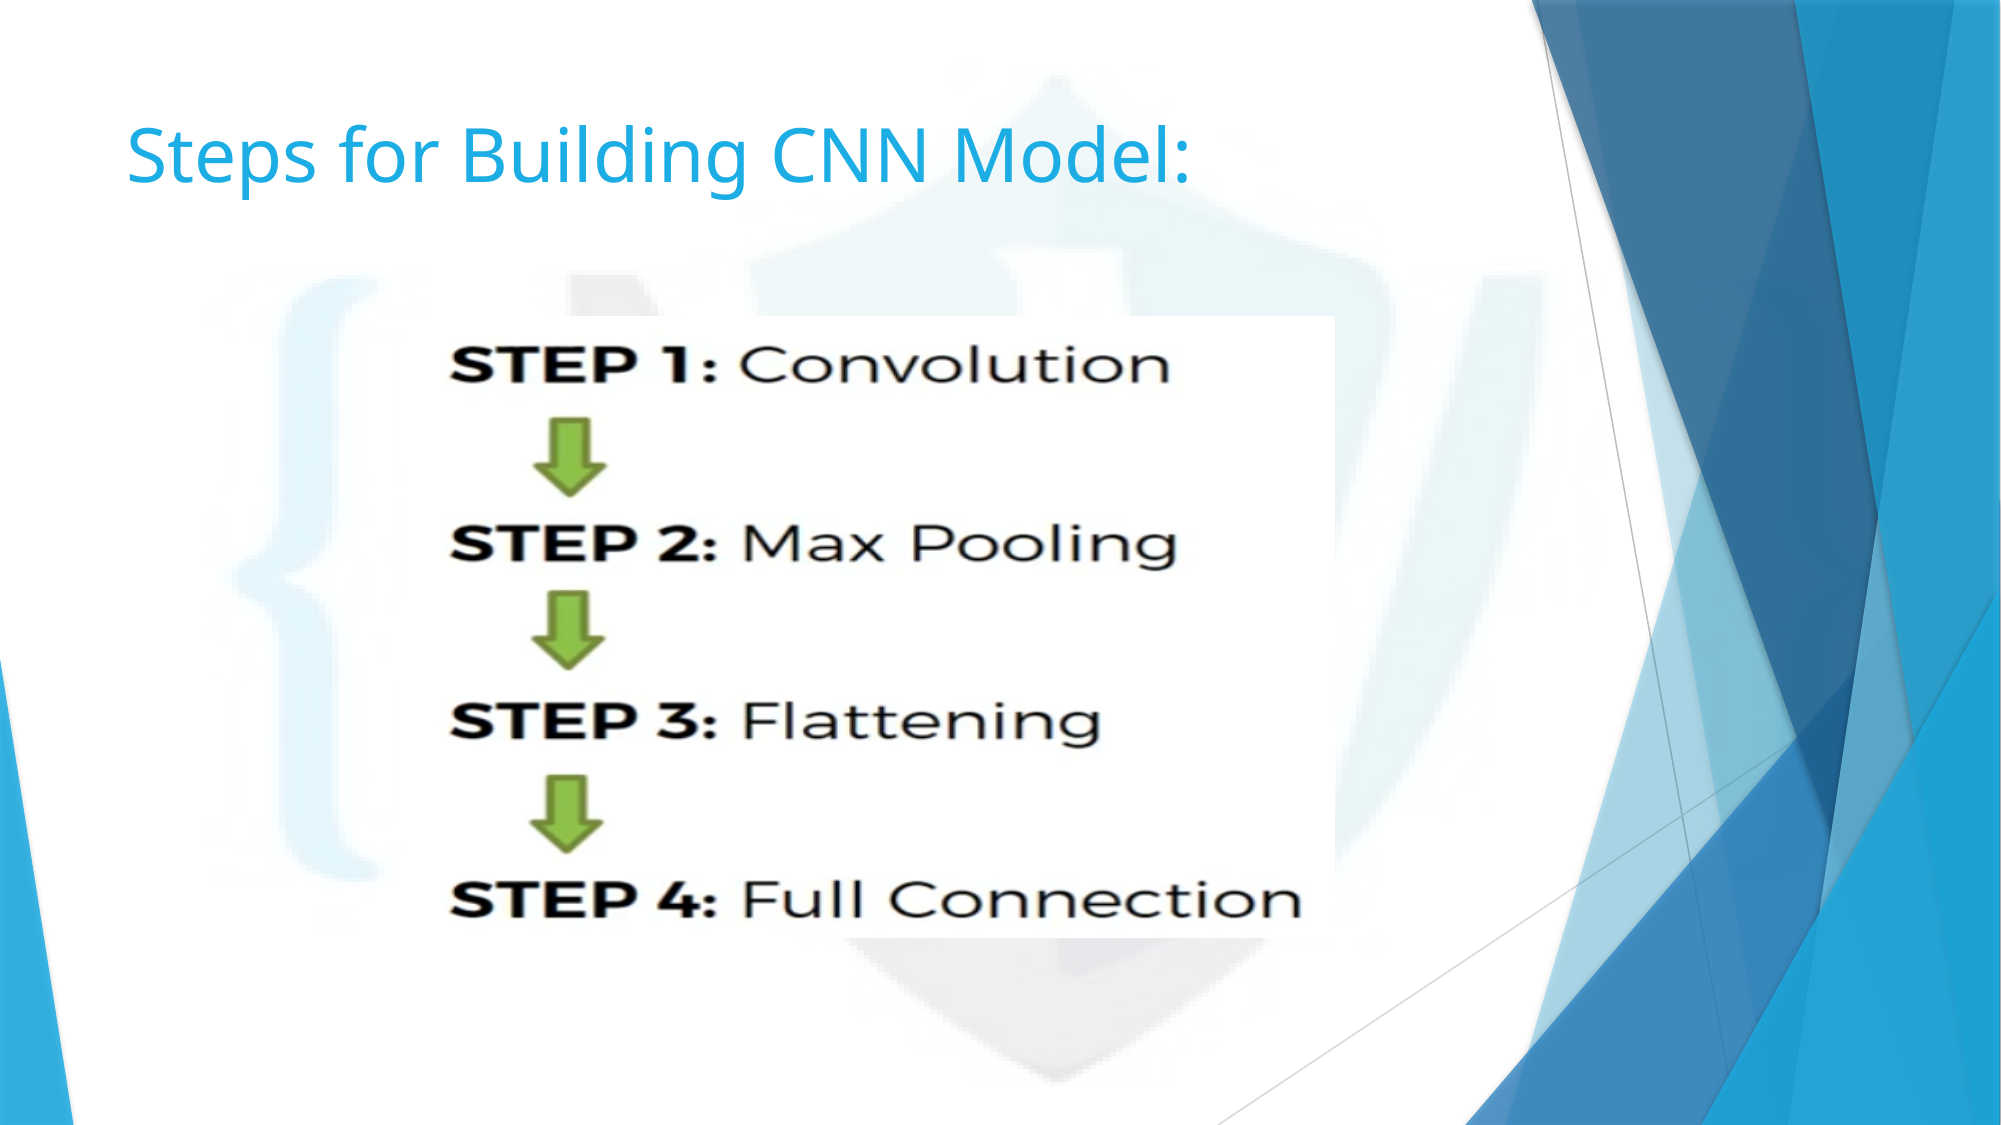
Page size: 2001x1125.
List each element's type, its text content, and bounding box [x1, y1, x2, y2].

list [401, 316, 1336, 938]
title Steps for Building CNN Model: [111, 99, 1522, 317]
